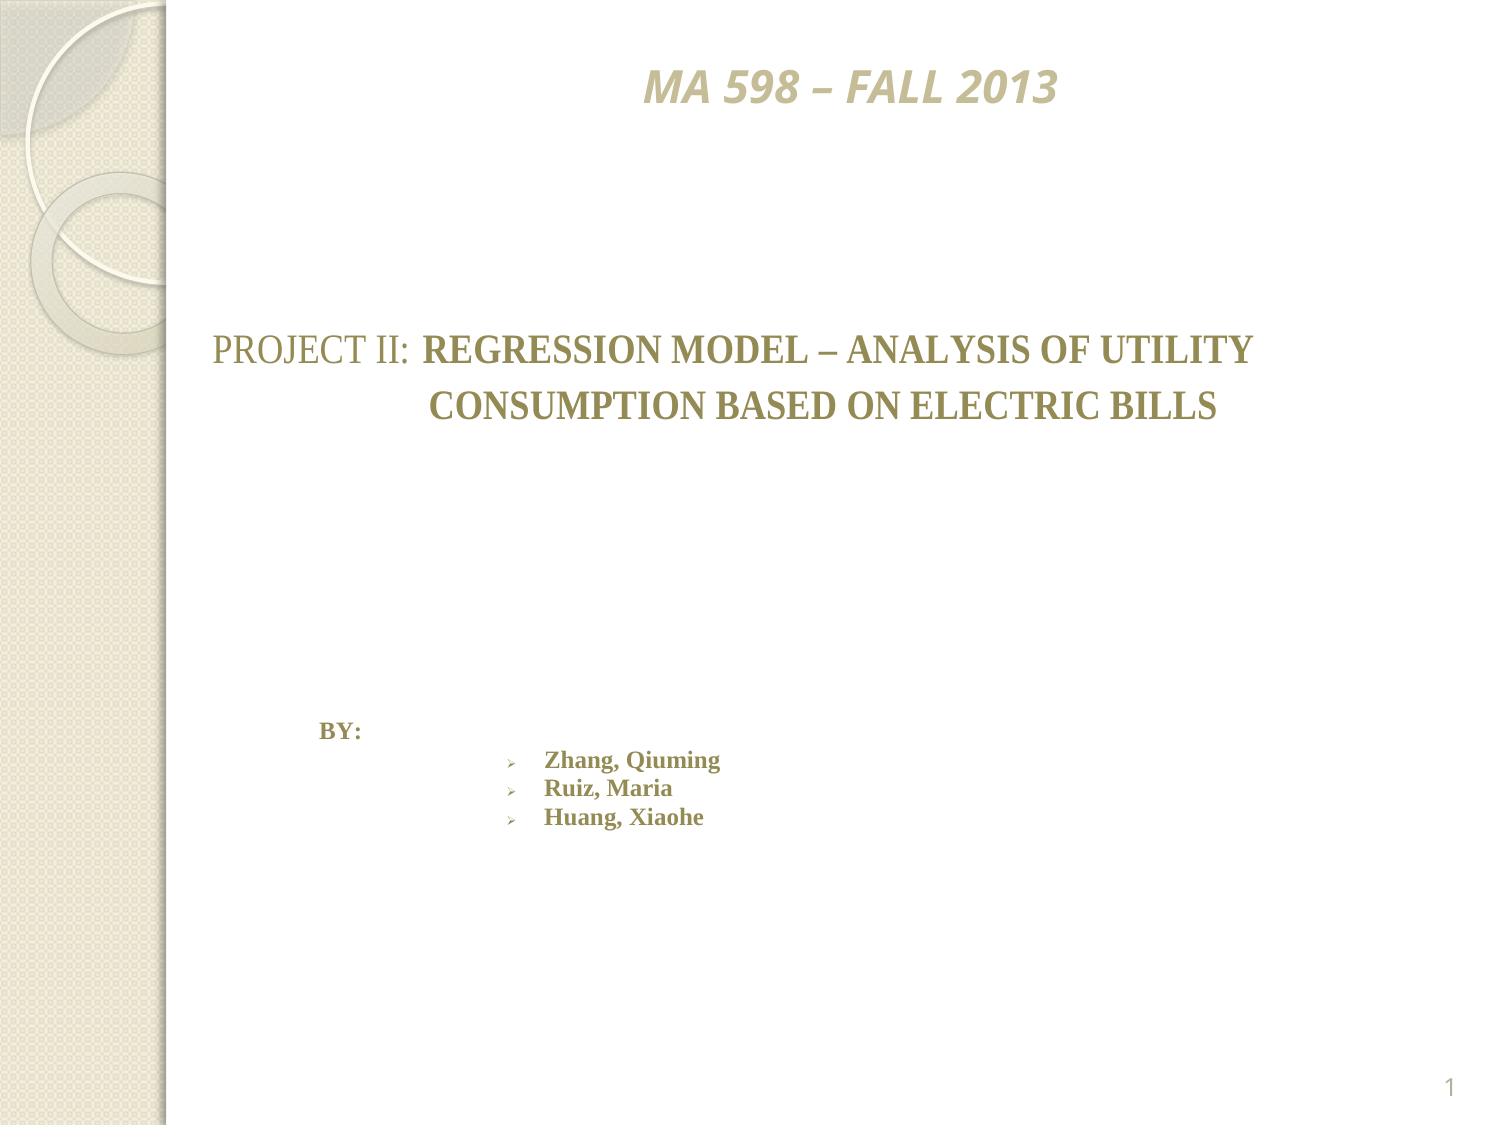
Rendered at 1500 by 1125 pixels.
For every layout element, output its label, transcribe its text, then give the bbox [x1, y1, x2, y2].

slide_number 1 [1413, 1034, 1488, 1113]
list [212, 324, 1426, 463]
title MA 598 – FALL 2013 [235, 45, 1466, 233]
picture [318, 716, 1426, 832]
